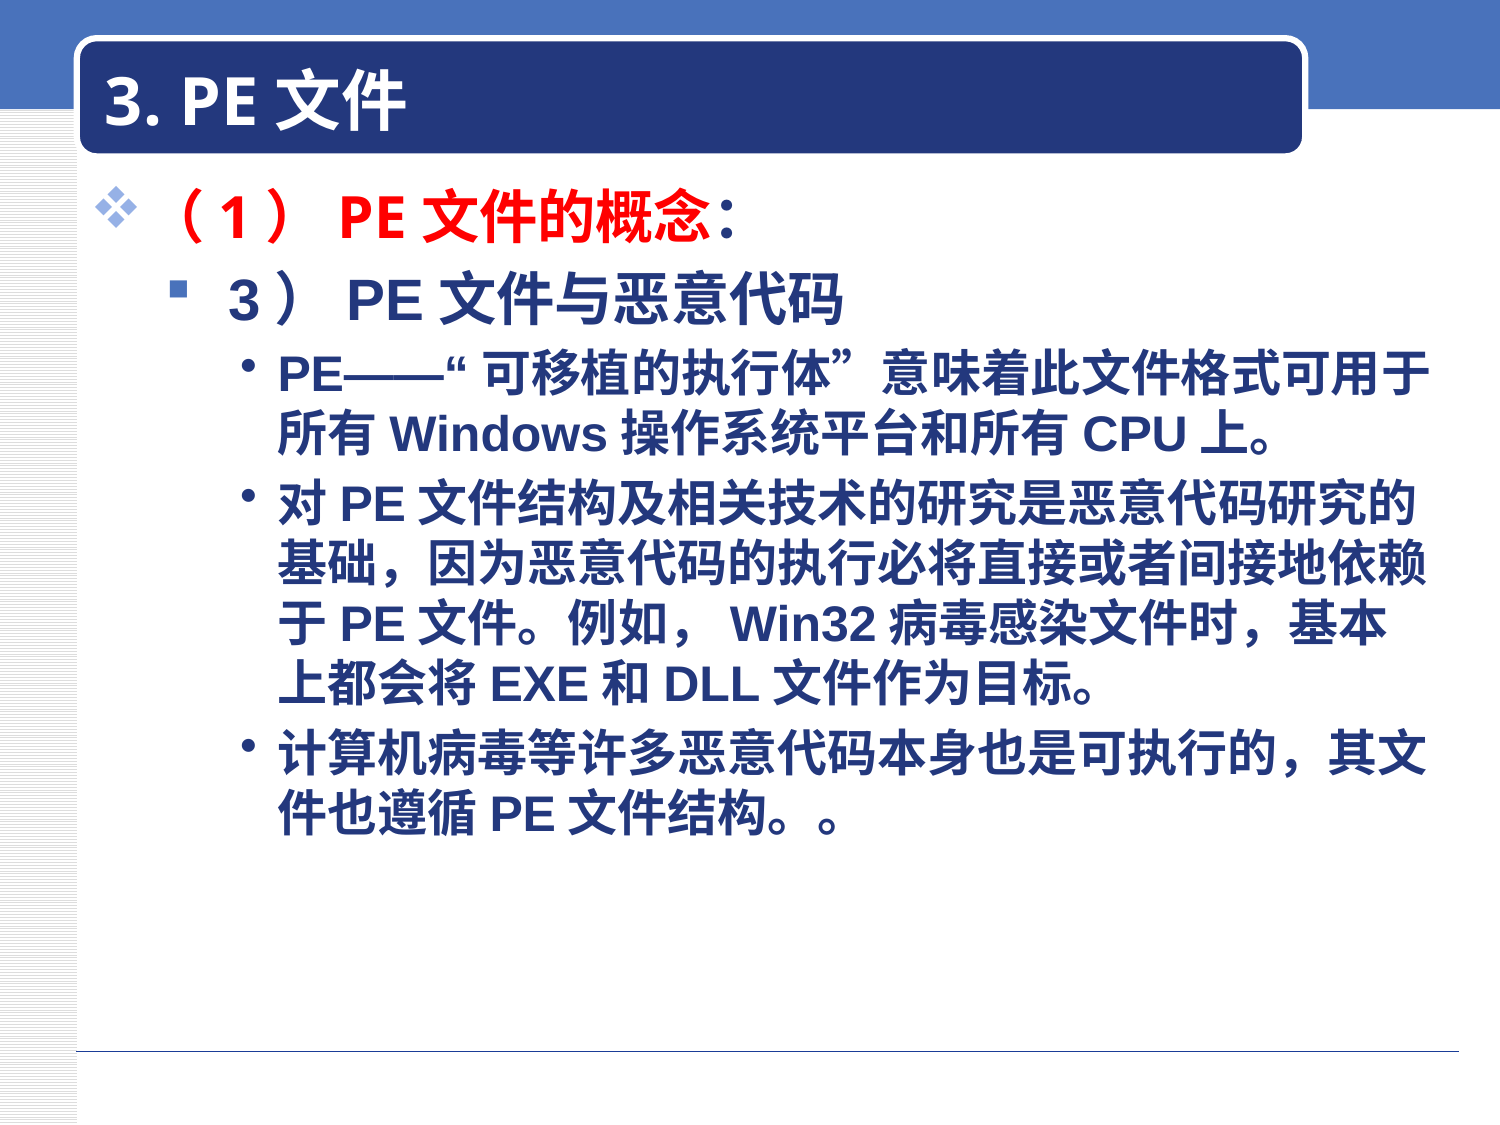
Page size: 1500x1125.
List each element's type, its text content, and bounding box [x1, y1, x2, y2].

title 3. PE文件 [89, 52, 1425, 145]
list （1）PE文件的概念： 3）PE文件与恶意代码 PE——“可移植的执行体”意味着此文件格式可用于所有Windows操作系统平台和所有CPU上。 对PE文件结构及相关技术的研究是恶意代码研究的基础，因为恶意代码的执行必将直接或者间接地依赖于PE文件。例如，Win32病毒感染文件时，基本上都会将EXE和DLL文件作为目标。 计算机病毒等许多恶意代码本身也是可执行的，其文件也遵循PE文件结构。。 [75, 172, 1447, 920]
